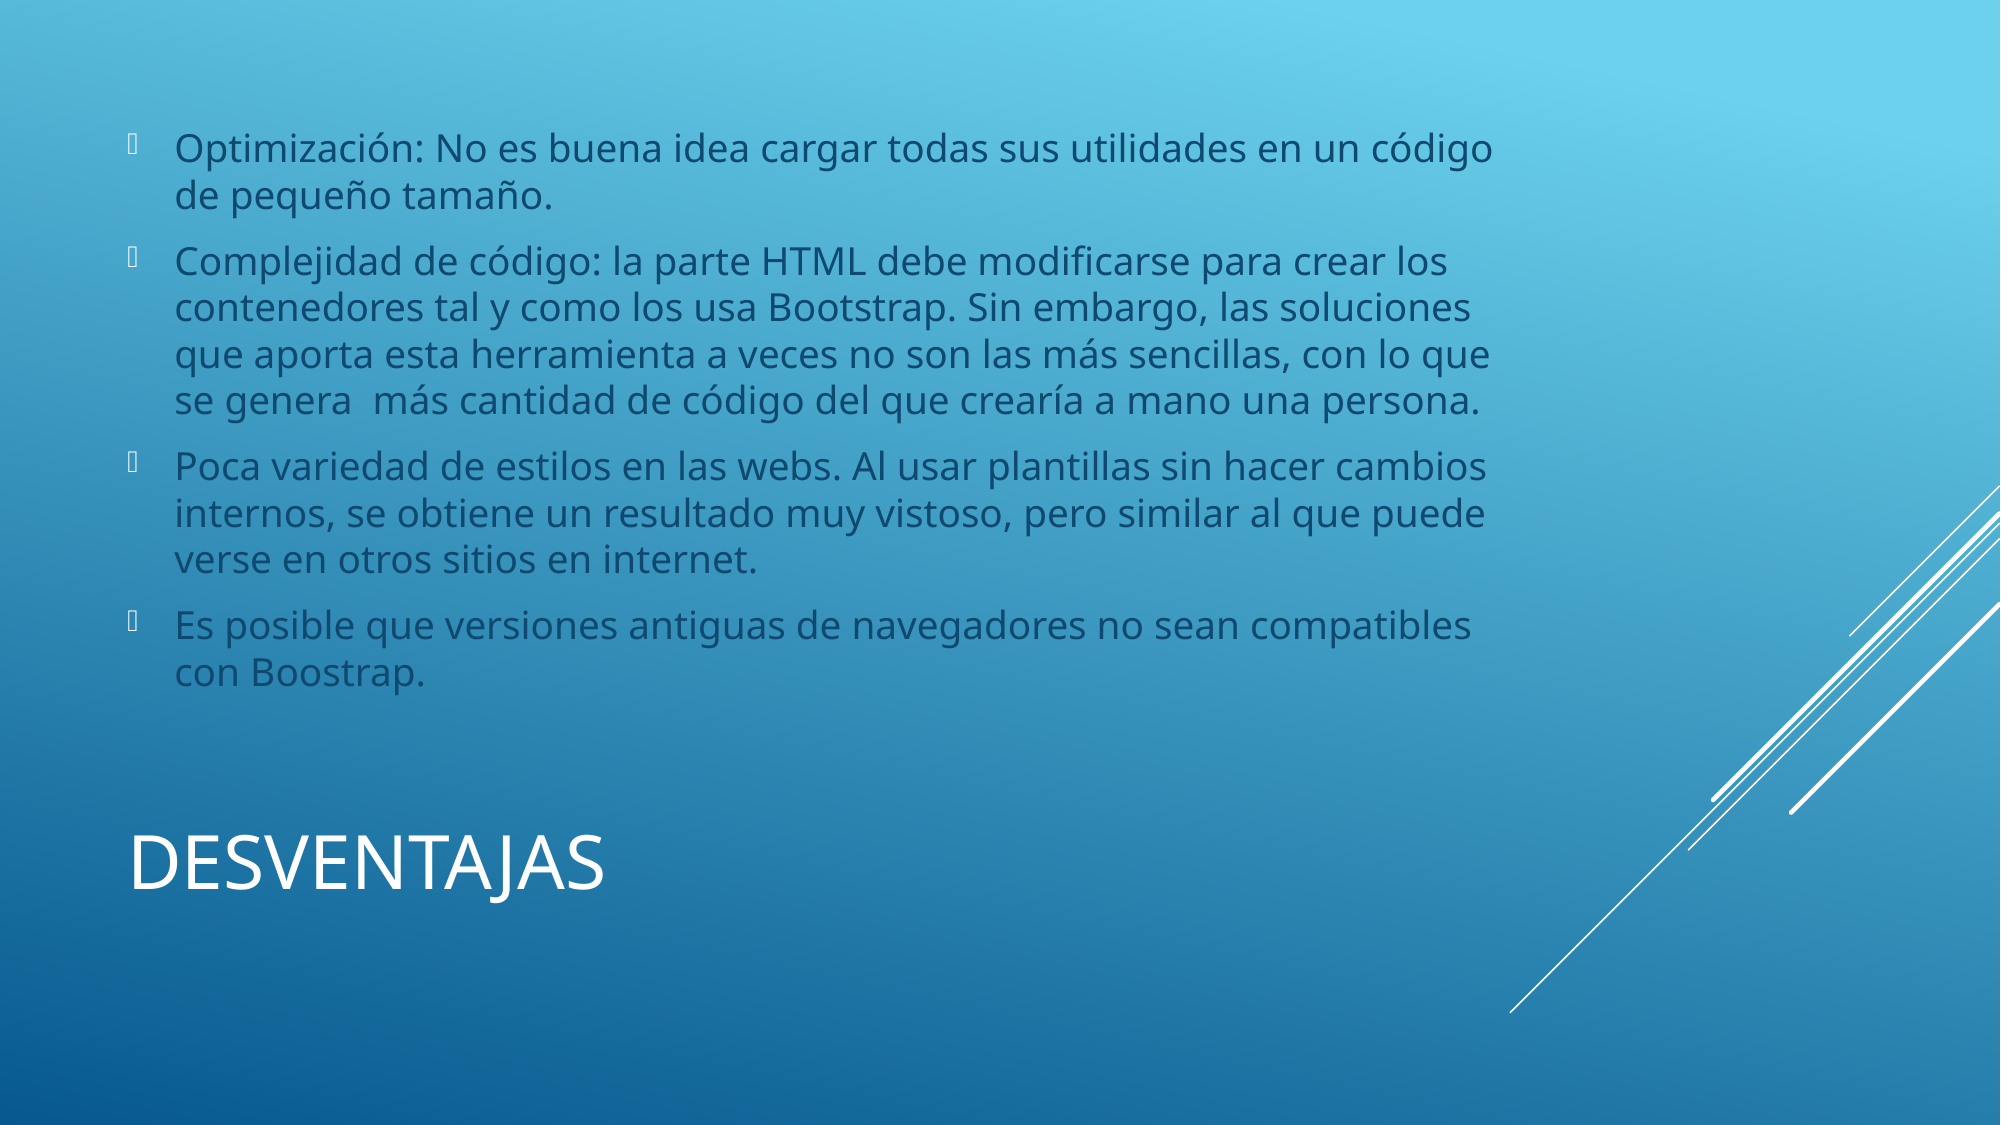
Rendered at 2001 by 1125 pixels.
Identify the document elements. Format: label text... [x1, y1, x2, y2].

title desventajas [112, 736, 1513, 984]
list Optimización: No es buena idea cargar todas sus utilidades en un código de pequeño tamaño. Complejidad de código: la parte HTML debe modificarse para crear los contenedores tal y como los usa Bootstrap. Sin embargo, las soluciones que aporta esta herramienta a veces no son las más sencillas, con lo que se genera más cantidad de código del que crearía a mano una persona. Poca variedad de estilos en las webs. Al usar plantillas sin hacer cambios internos, se obtiene un resultado muy vistoso, pero similar al que puede verse en otros sitios en internet. Es posible que versiones antiguas de navegadores no sean compatibles con Boostrap. [112, 112, 1513, 706]
